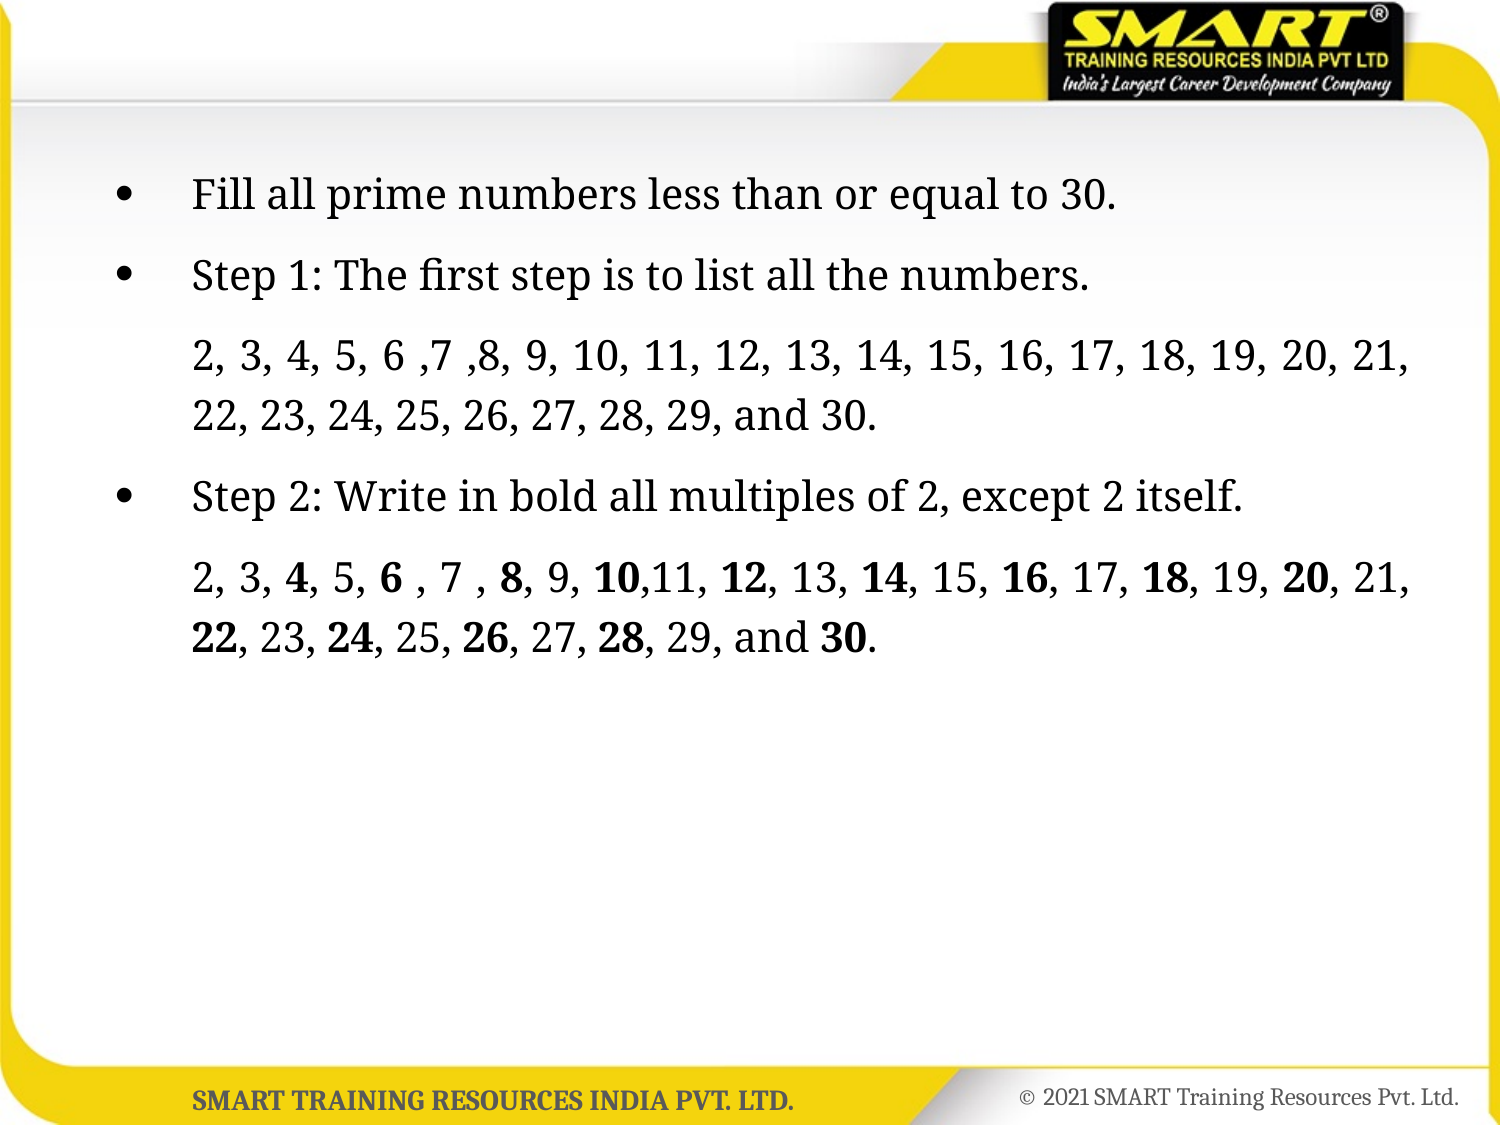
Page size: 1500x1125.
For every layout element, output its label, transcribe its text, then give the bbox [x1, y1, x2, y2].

list Fill all prime numbers less than or equal to 30. Step 1: The first step is to list all the numbers. 2, 3, 4, 5, 6 ,7 ,8, 9, 10, 11, 12, 13, 14, 15, 16, 17, 18, 19, 20, 21, 22, 23, 24, 25, 26, 27, 28, 29, and 30. Step 2: Write in bold all multiples of 2, except 2 itself. 2, 3, 4, 5, 6 , 7 , 8, 9, 10,11, 12, 13, 14, 15, 16, 17, 18, 19, 20, 21, 22, 23, 24, 25, 26, 27, 28, 29, and 30. [99, 149, 1425, 1063]
picture [0, 0, 1500, 1125]
